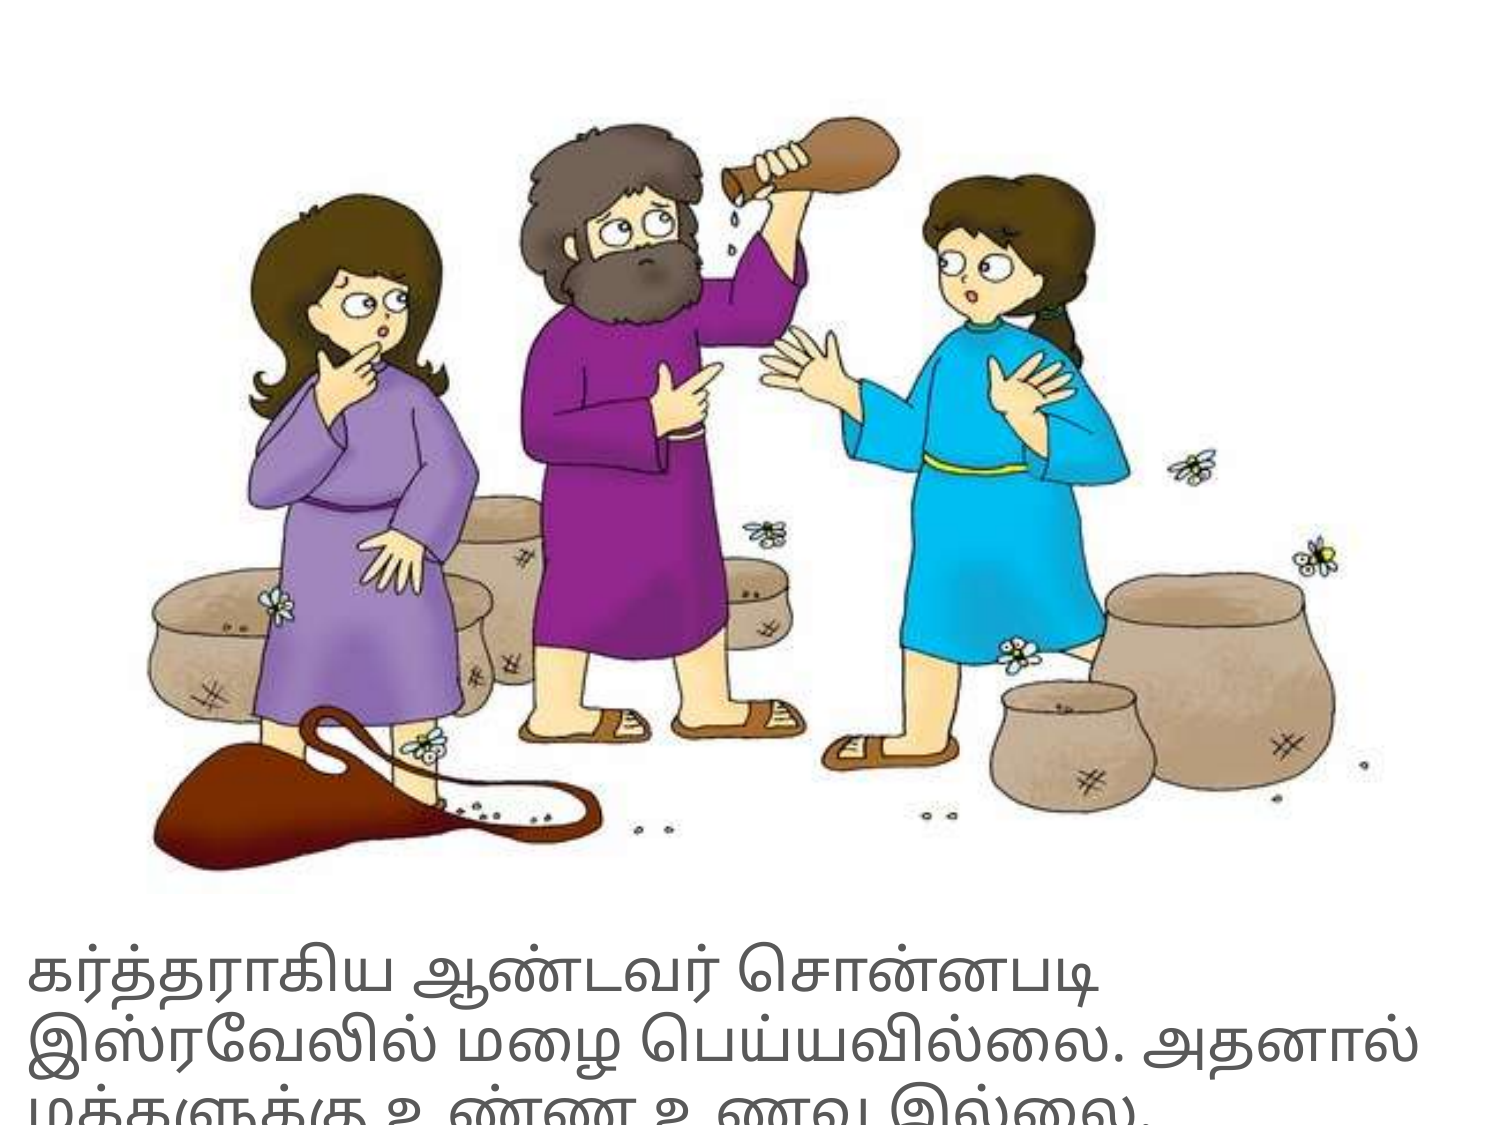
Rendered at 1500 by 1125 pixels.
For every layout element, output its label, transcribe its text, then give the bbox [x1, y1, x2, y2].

text_box கர்த்தராகிய ஆண்டவர் சொன்னபடி இஸ்ரவேலில் மழை பெய்யவில்லை. அதனால் மக்களுக்கு உண்ண உணவு இல்லை. [11, 925, 1483, 1125]
picture [0, 6, 1500, 894]
